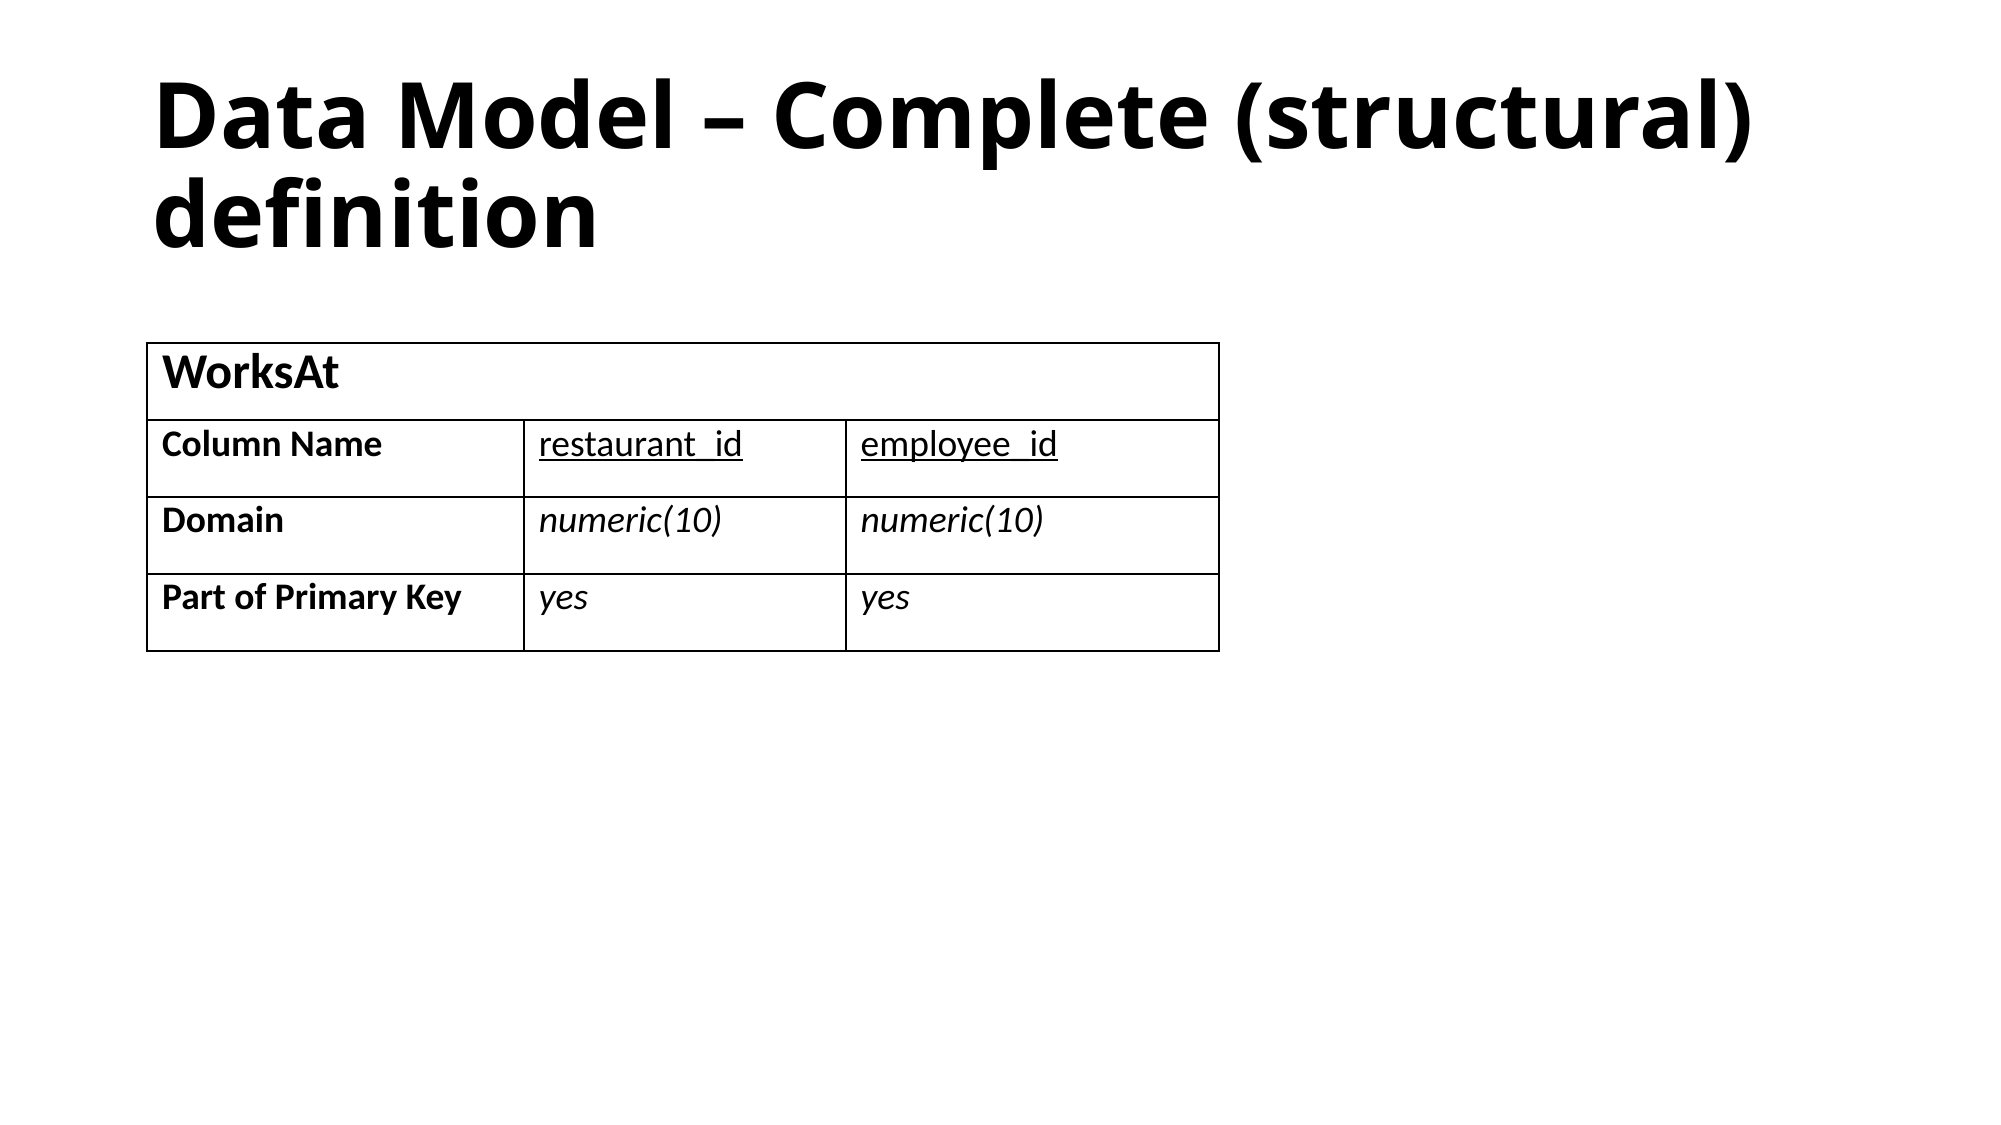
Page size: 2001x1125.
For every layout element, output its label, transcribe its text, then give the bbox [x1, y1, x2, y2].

table_cell Part of Primary Key [148, 575, 523, 650]
table_cell restaurant_id [525, 421, 845, 496]
table_cell employee_id [847, 421, 1218, 496]
table_cell Domain [148, 498, 523, 573]
table_cell yes [847, 575, 1218, 650]
table_header WorksAt [148, 344, 1218, 419]
table_cell numeric(10) [525, 498, 845, 573]
table_cell yes [525, 575, 845, 650]
title Data Model – Complete (structural) definition [137, 59, 1863, 278]
table_cell Column Name [148, 421, 523, 496]
table_cell numeric(10) [847, 498, 1218, 573]
